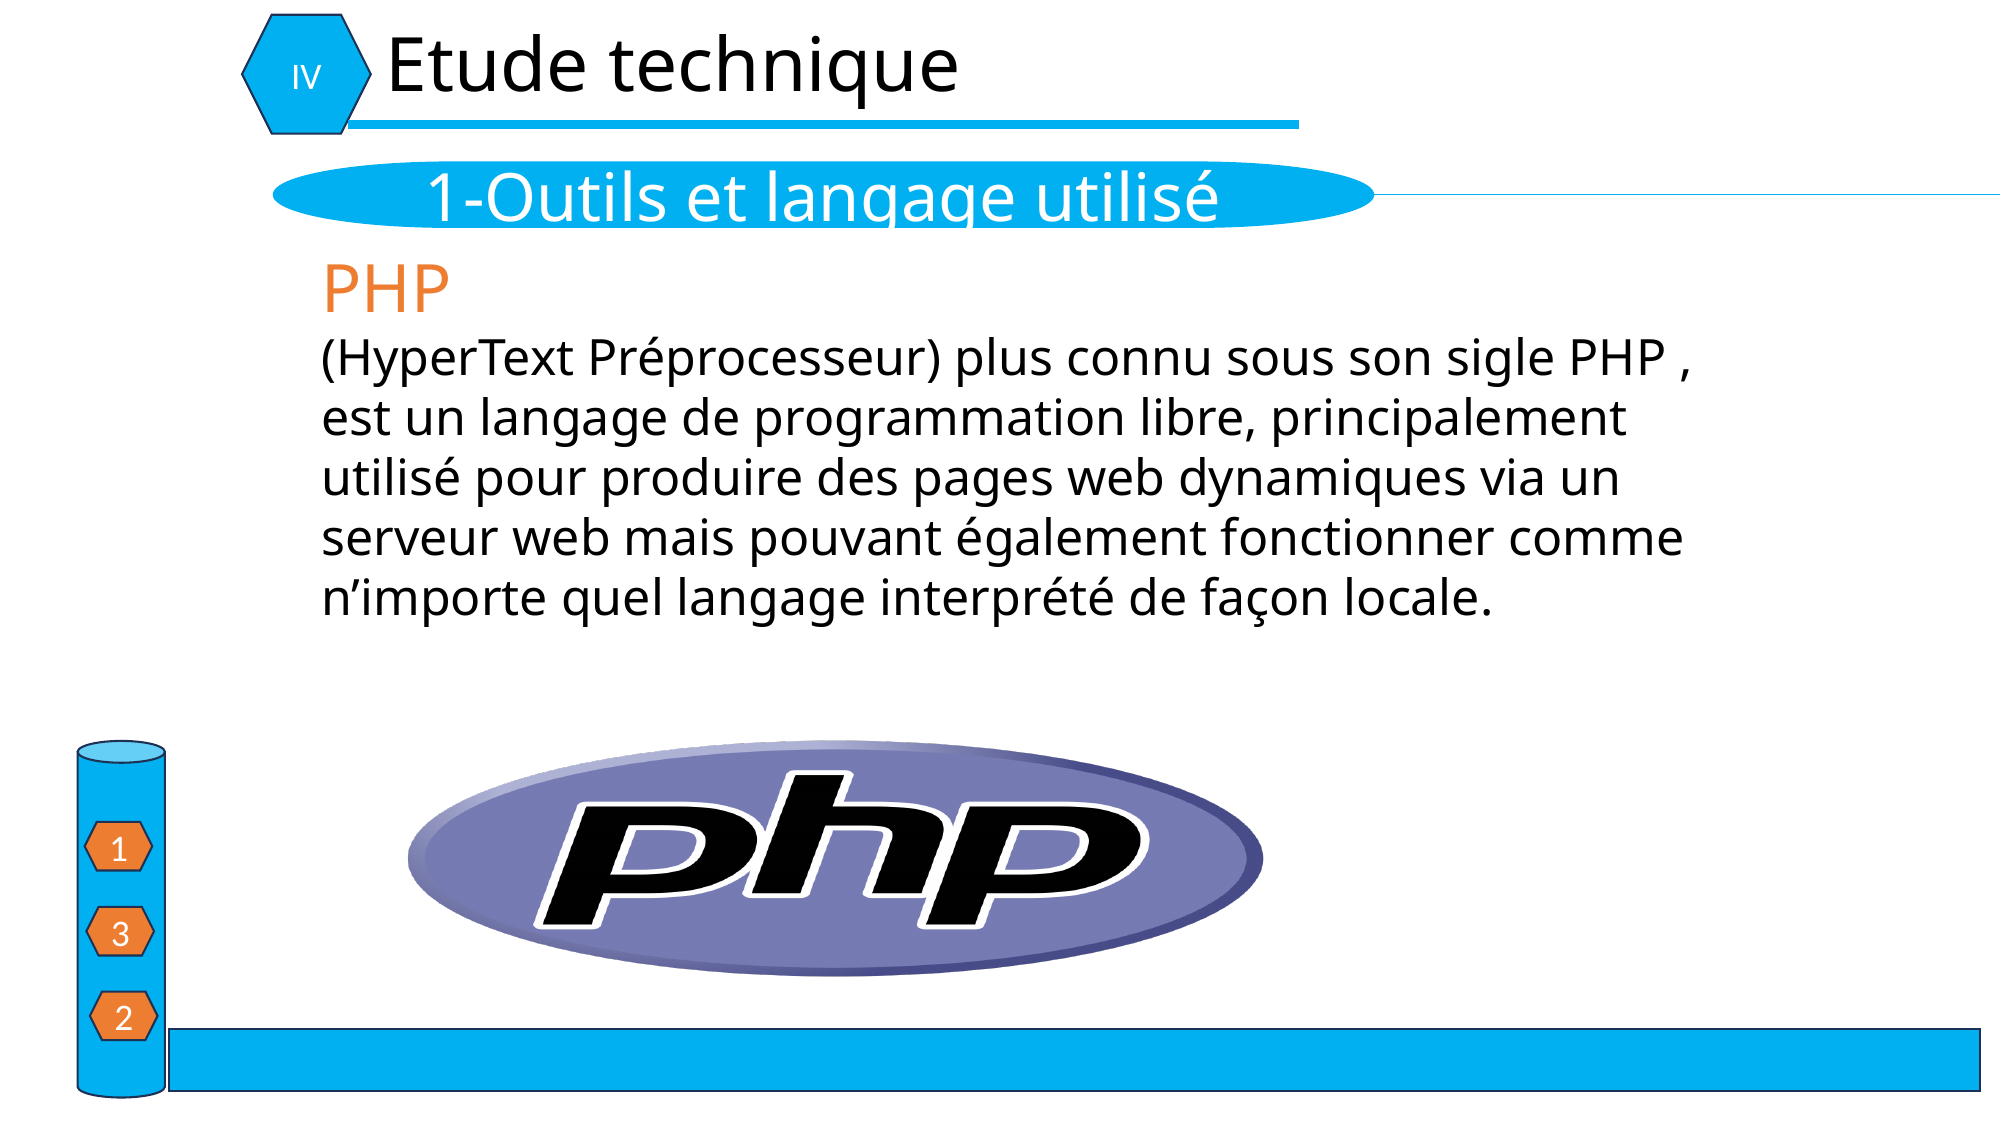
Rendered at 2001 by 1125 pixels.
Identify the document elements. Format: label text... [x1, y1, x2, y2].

picture [395, 734, 1275, 983]
text_box [168, 1028, 1981, 1092]
text_box Etude technique [370, 8, 1299, 114]
text_box 3 [85, 905, 156, 957]
text_box [76, 739, 166, 1099]
text_box 1-Outils et langage utilisé [272, 161, 1375, 228]
text_box PHP (HyperText Préprocesseur) plus connu sous son sigle PHP , est un langage de programmation libre, principalement utilisé pour produire des pages web dynamiques via un serveur web mais pouvant également fonctionner comme n’importe quel langage interprété de façon locale. [306, 238, 1739, 633]
text_box 1 [83, 820, 154, 872]
text_box 2 [88, 990, 159, 1042]
text_box IV [240, 13, 370, 135]
